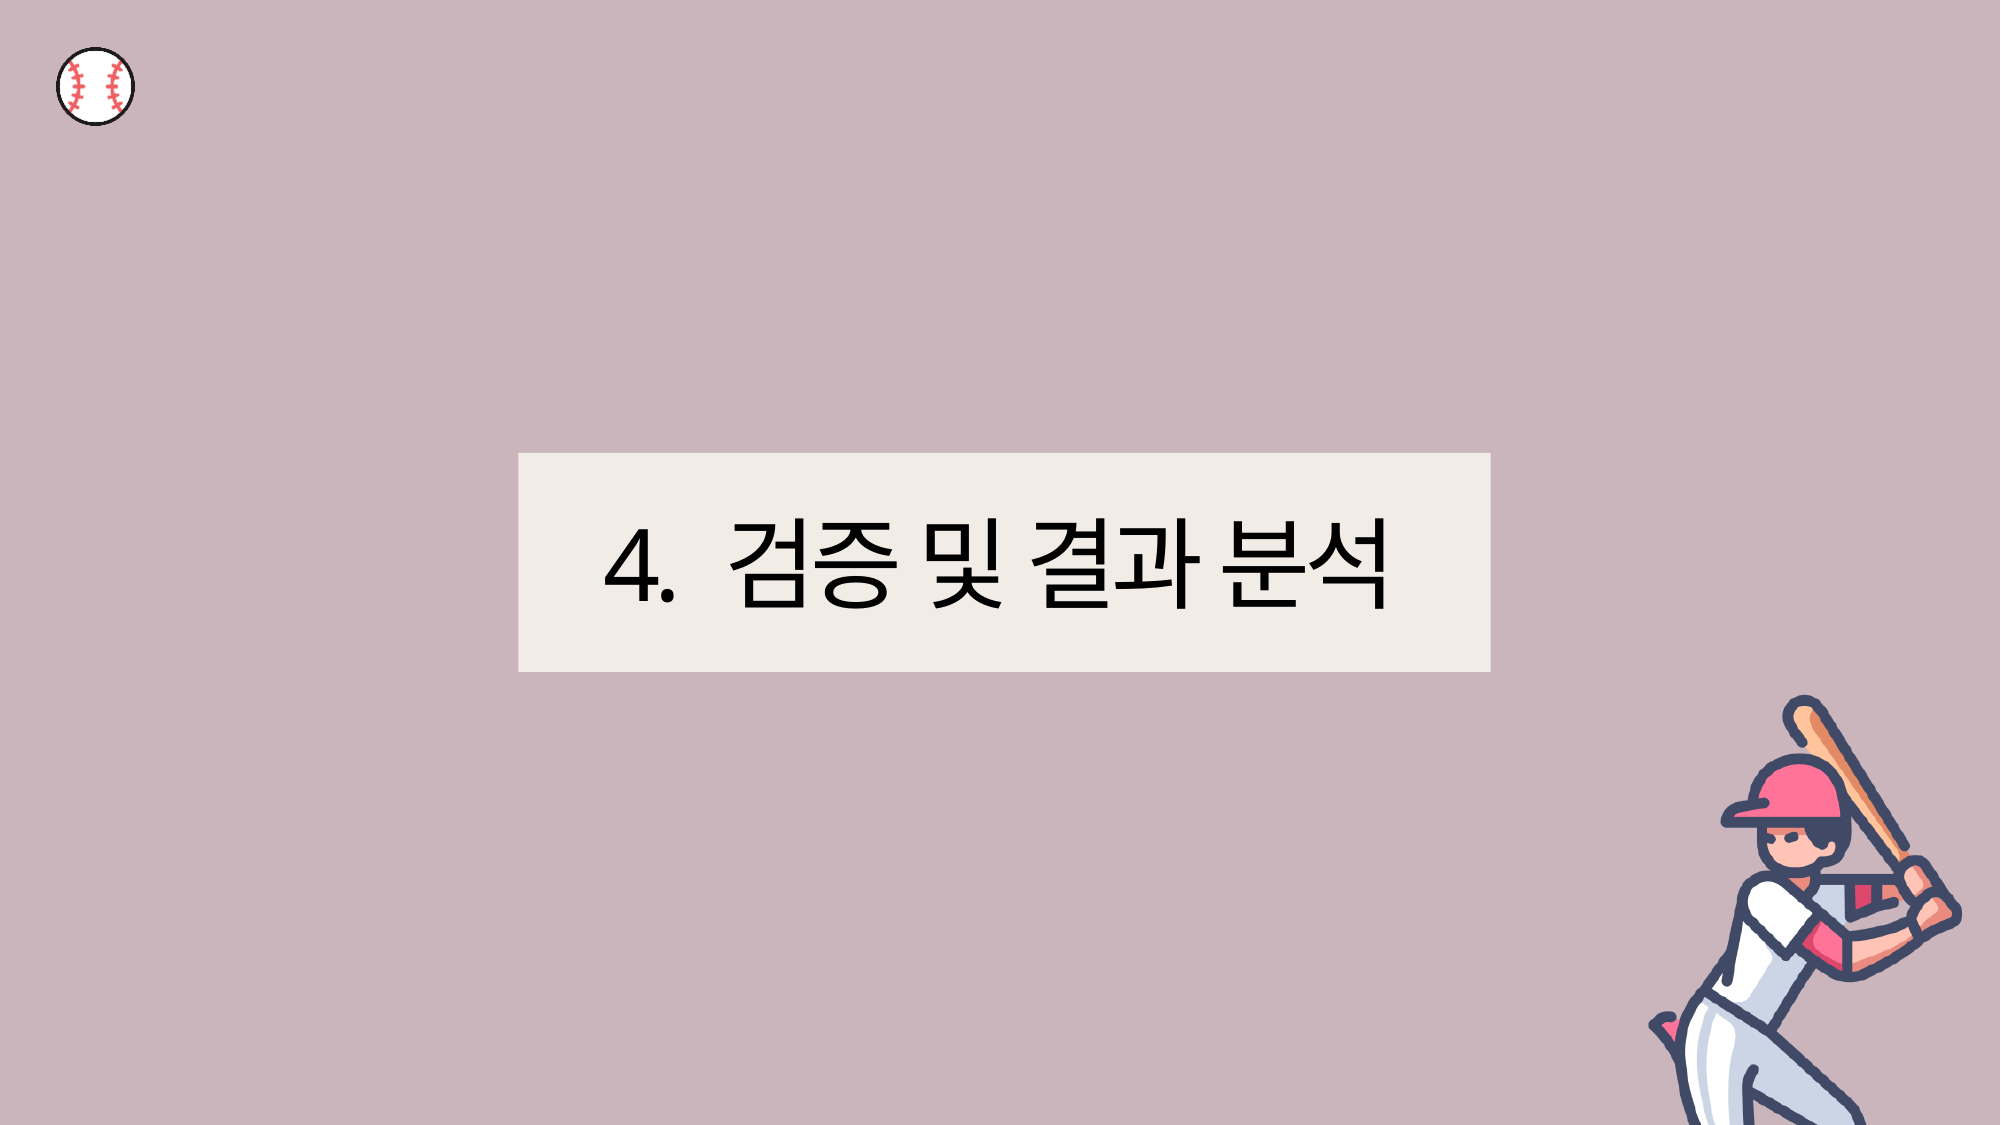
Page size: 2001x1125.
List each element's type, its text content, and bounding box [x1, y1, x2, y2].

text_box 4. 검증 및 결과 분석 [588, 494, 1412, 629]
text_box [517, 452, 1492, 673]
picture [56, 47, 135, 126]
picture [1578, 683, 2000, 1125]
